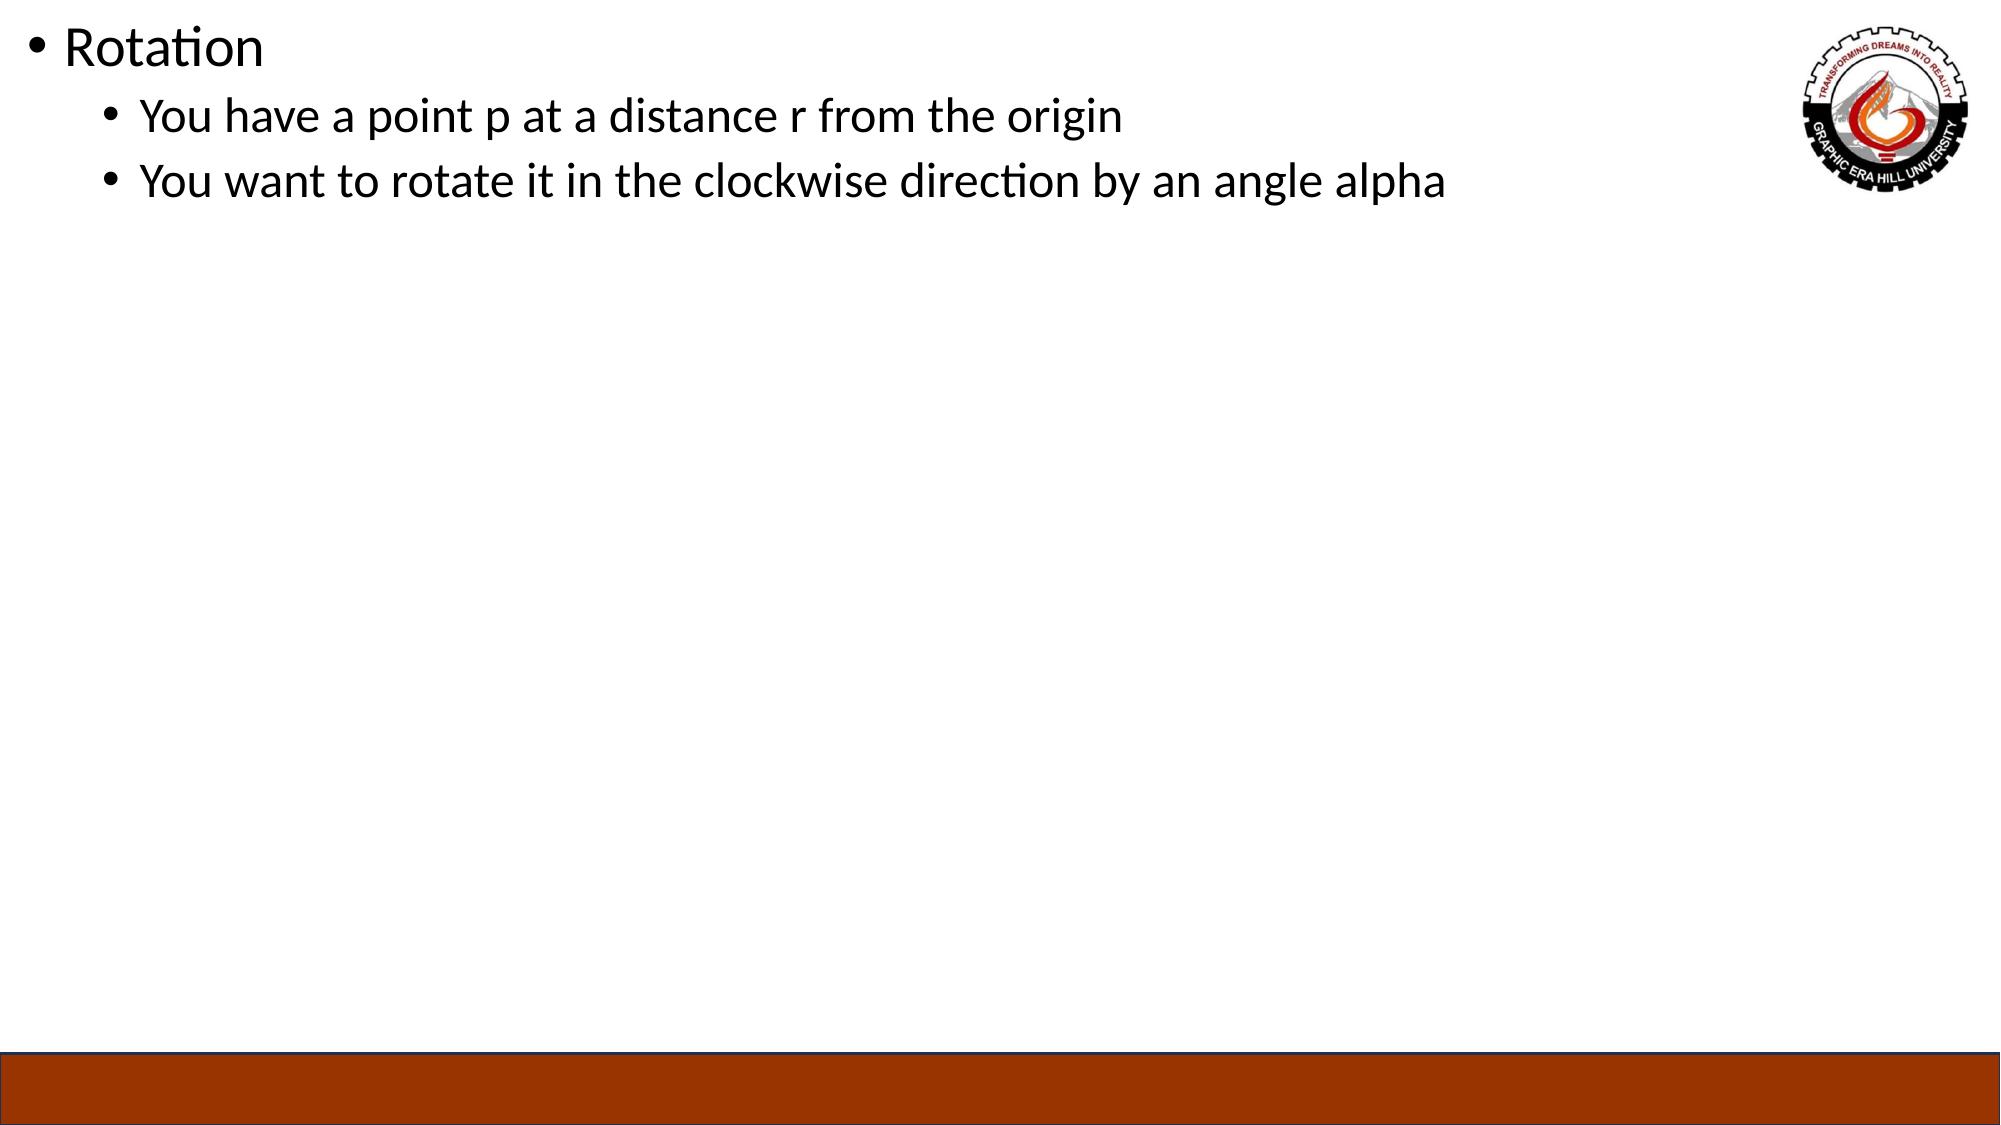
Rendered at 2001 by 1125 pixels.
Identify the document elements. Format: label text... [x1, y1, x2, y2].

list Rotation You have a point p at a distance r from the origin You want to rotate it in the clockwise direction by an angle alpha [11, 8, 1983, 1052]
text_box [0, 1052, 2000, 1125]
picture [1774, 0, 1994, 219]
